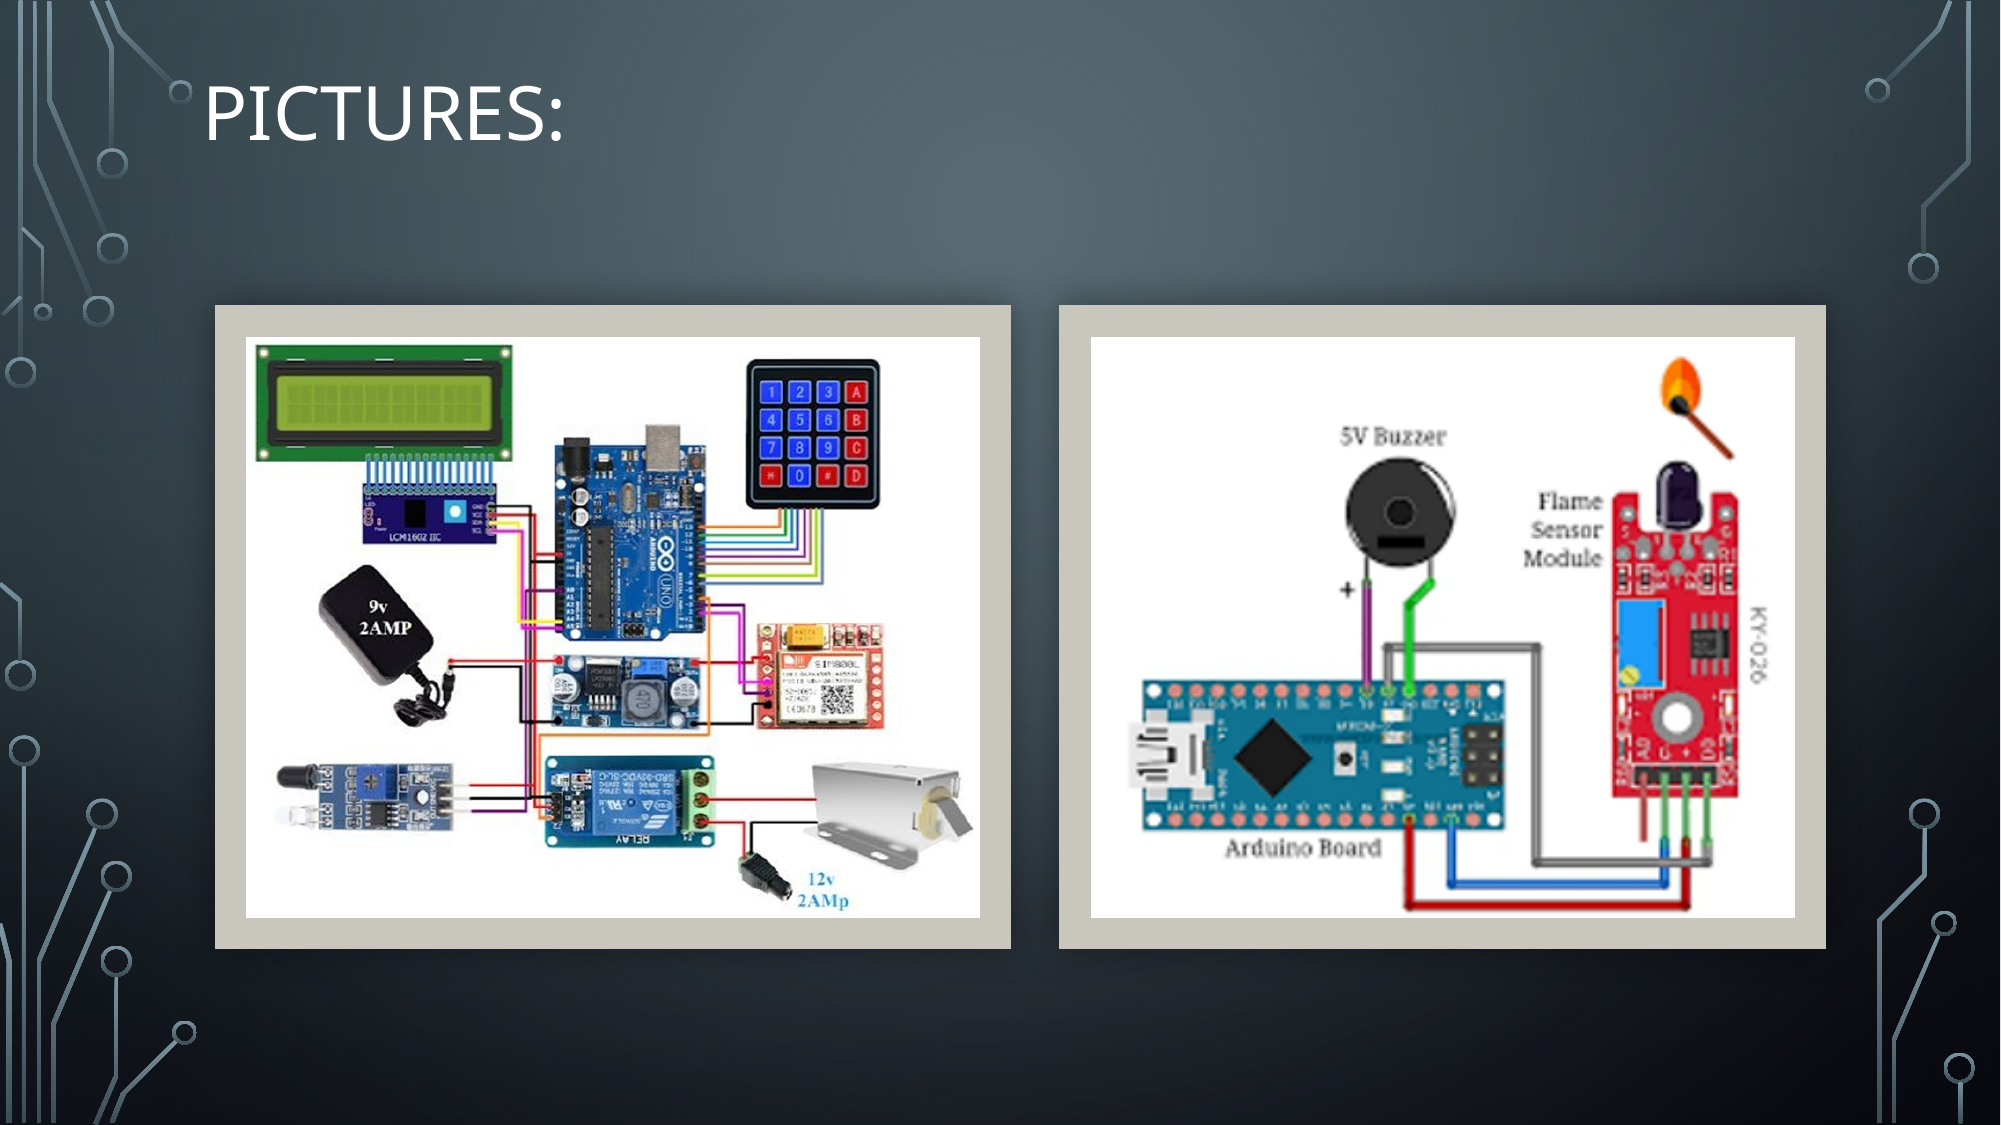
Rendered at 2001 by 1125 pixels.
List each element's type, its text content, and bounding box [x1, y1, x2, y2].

picture [1090, 336, 1796, 918]
title Pictures: [187, 13, 1813, 220]
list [245, 336, 981, 918]
